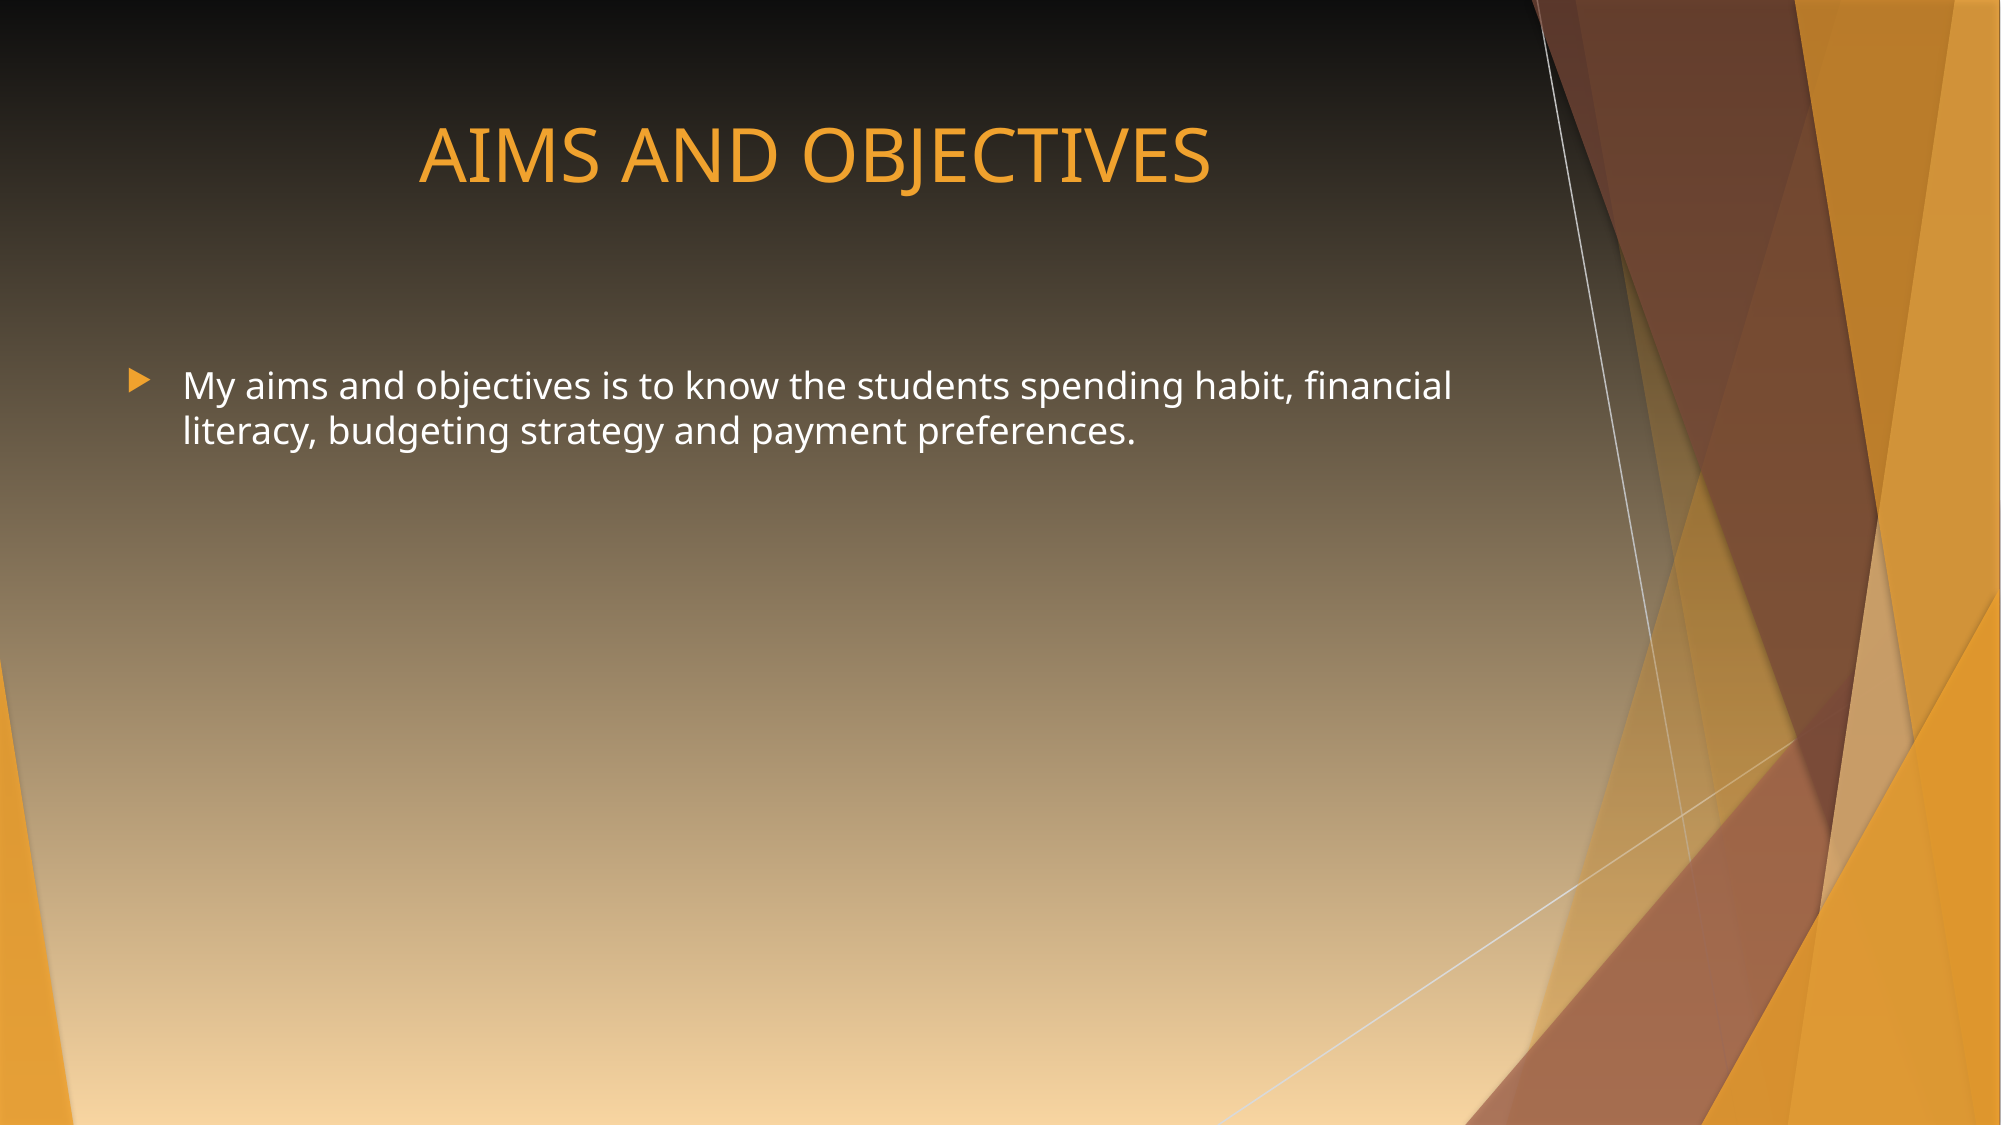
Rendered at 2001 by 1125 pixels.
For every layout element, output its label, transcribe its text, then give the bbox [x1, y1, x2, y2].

list My aims and objectives is to know the students spending habit, financial literacy, budgeting strategy and payment preferences. [111, 354, 1522, 992]
title AIMS AND OBJECTIVES [111, 99, 1522, 317]
